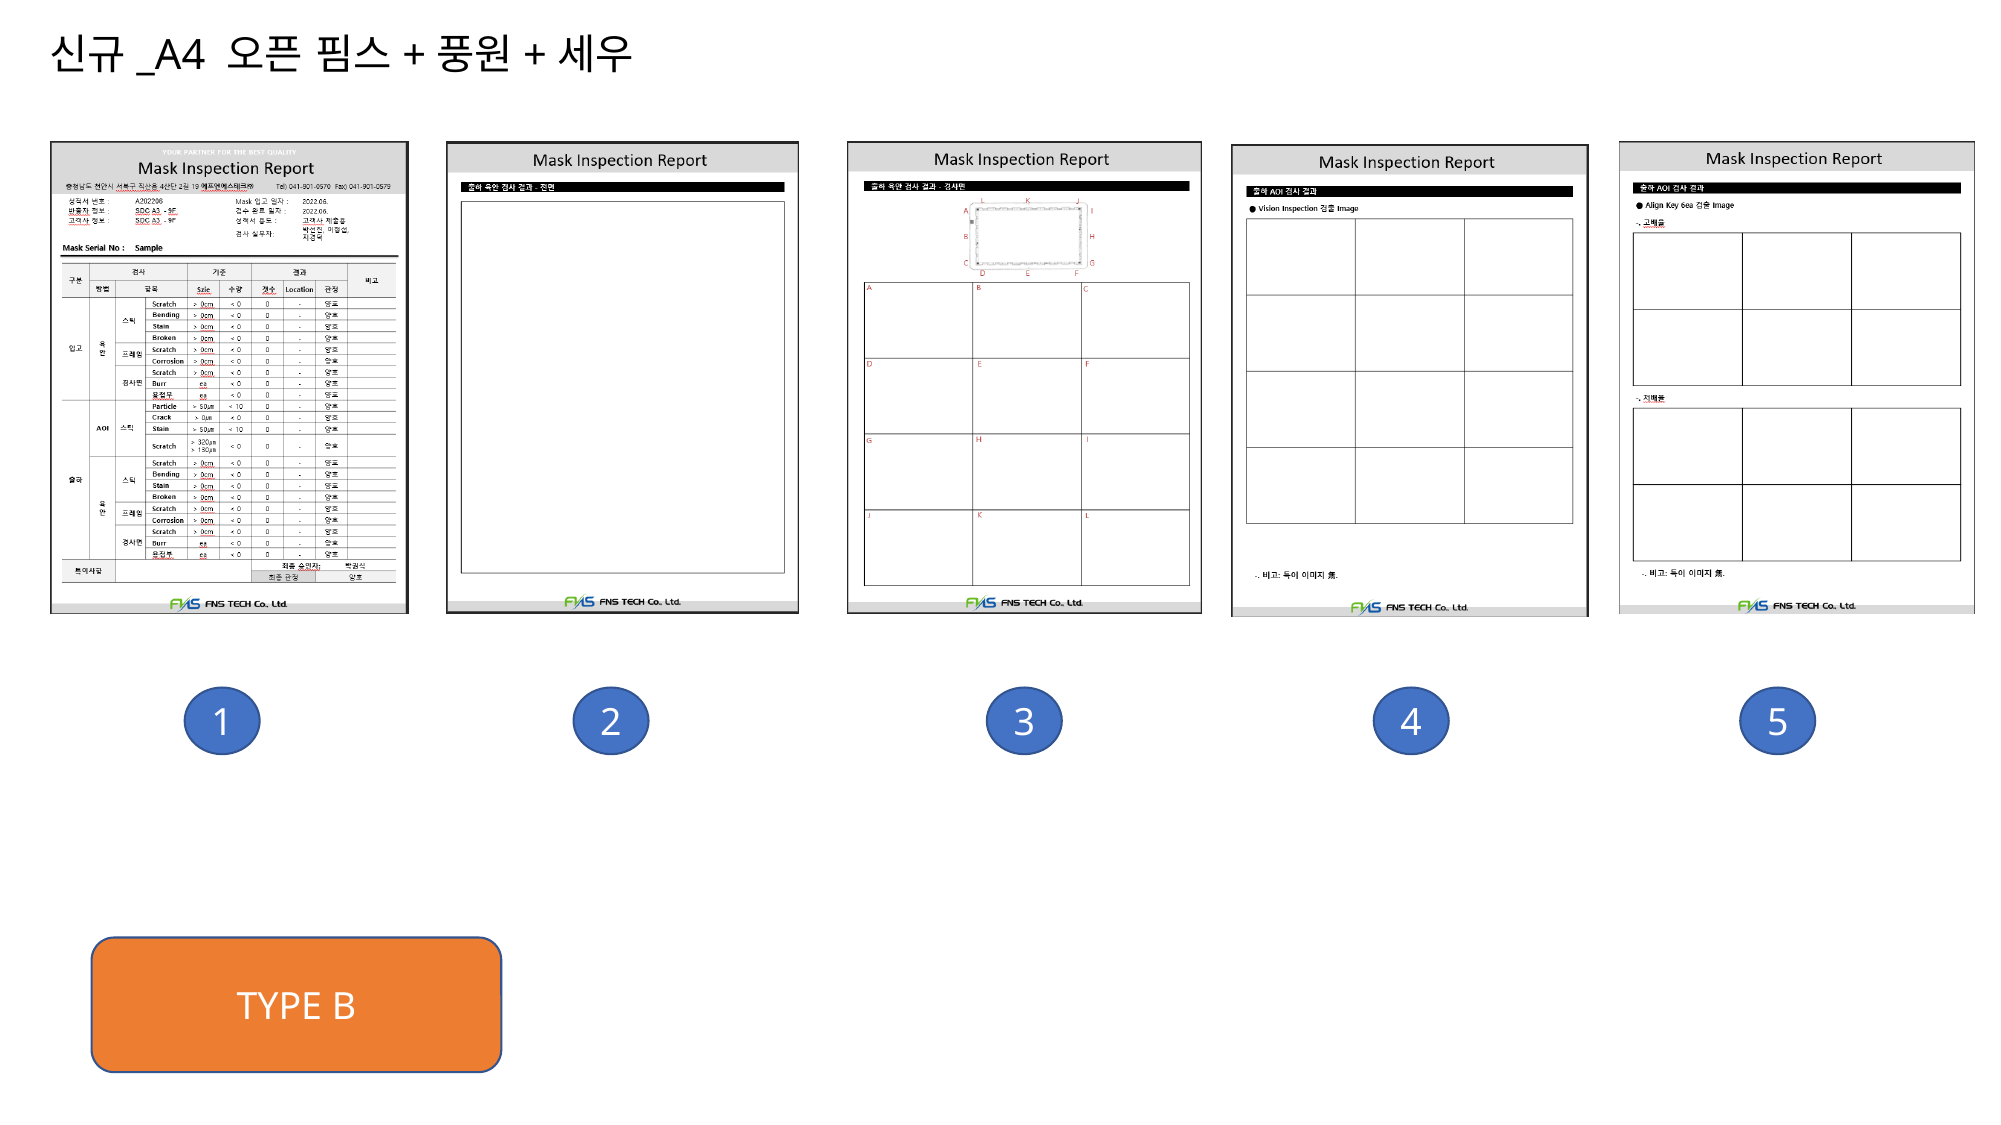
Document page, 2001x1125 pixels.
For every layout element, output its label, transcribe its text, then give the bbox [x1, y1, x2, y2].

text_box 3 [985, 686, 1063, 756]
text_box 4 [1372, 686, 1450, 756]
text_box 1 [183, 686, 261, 756]
text_box TYPE B [90, 936, 503, 1074]
text_box 5 [1739, 686, 1817, 756]
picture [446, 141, 799, 614]
picture [1619, 141, 1975, 614]
picture [847, 141, 1202, 614]
picture [1231, 144, 1589, 617]
picture [50, 141, 409, 614]
text_box 2 [572, 686, 650, 756]
title 신규_A4 오픈 핌스+풍원+세우 [34, 23, 1478, 87]
